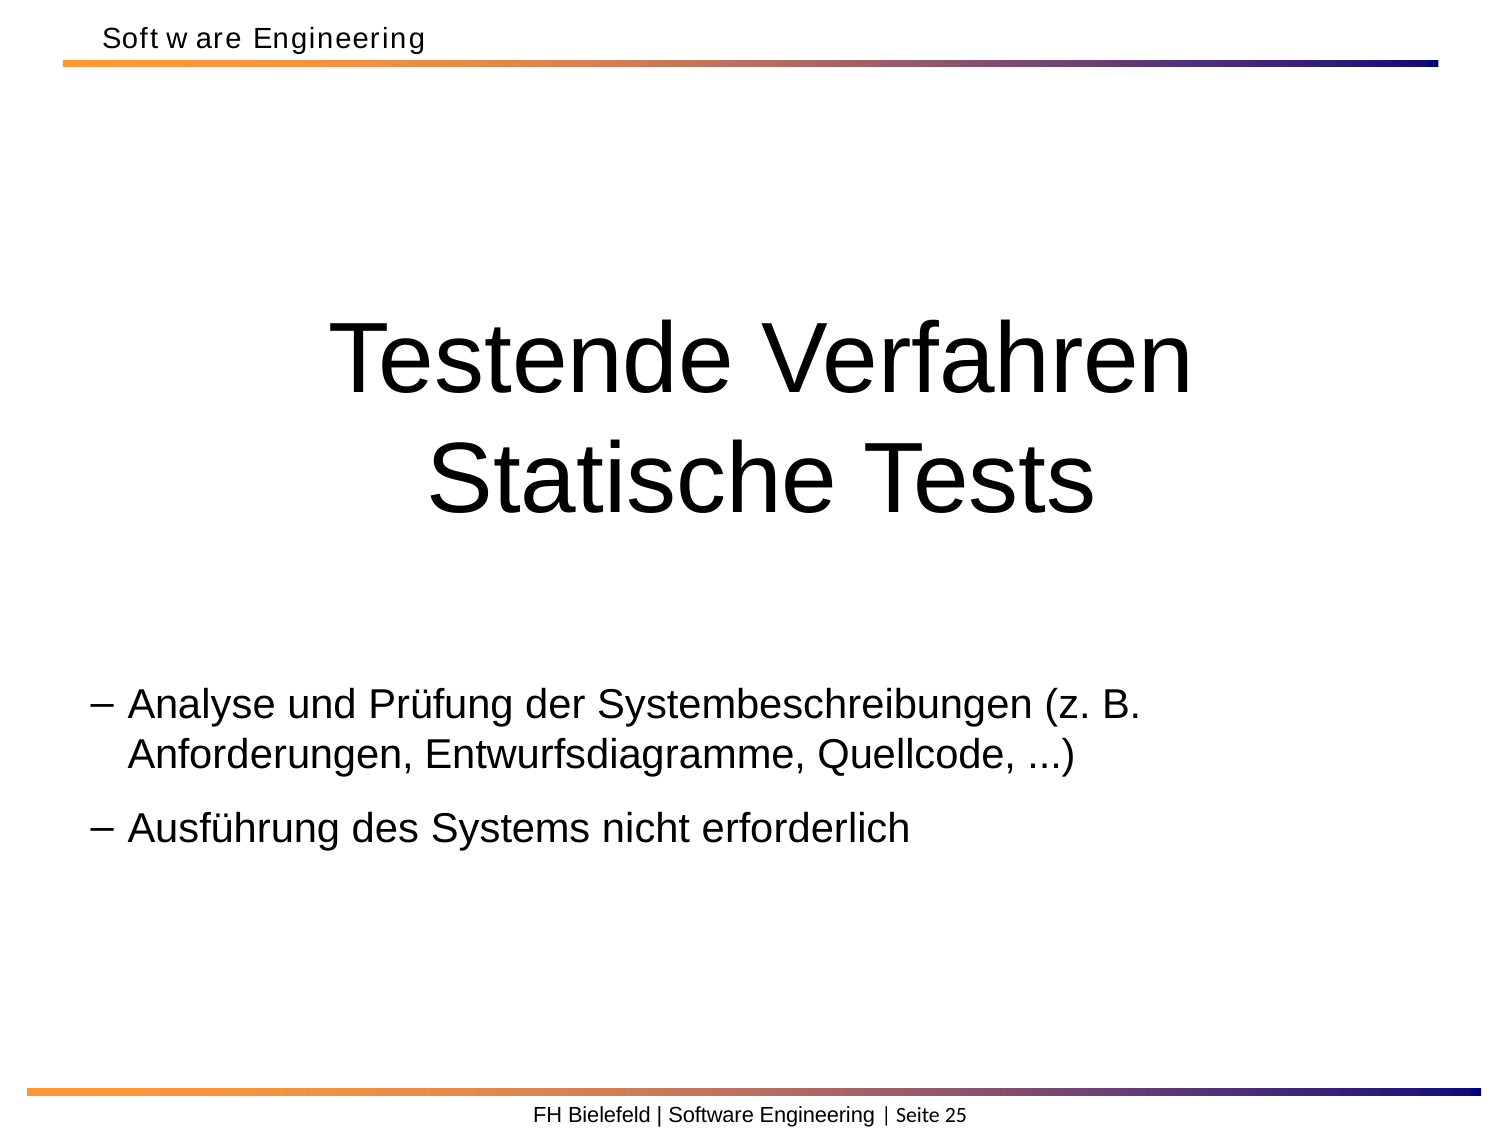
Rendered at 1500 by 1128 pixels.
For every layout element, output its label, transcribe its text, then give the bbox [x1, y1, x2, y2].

text_box Soft w are Engineering [99, 19, 748, 95]
picture [62, 60, 99, 67]
picture [27, 1088, 1482, 1096]
text_box Testende Verfahren Statische Tests Analyse und Prüfung der Systembeschreibungen (z. B. Anforderungen, Entwurfsdiagramme, Quellcode, ...) Ausführung des Systems nicht erforderlich [88, 172, 1436, 1091]
picture [748, 60, 1439, 67]
